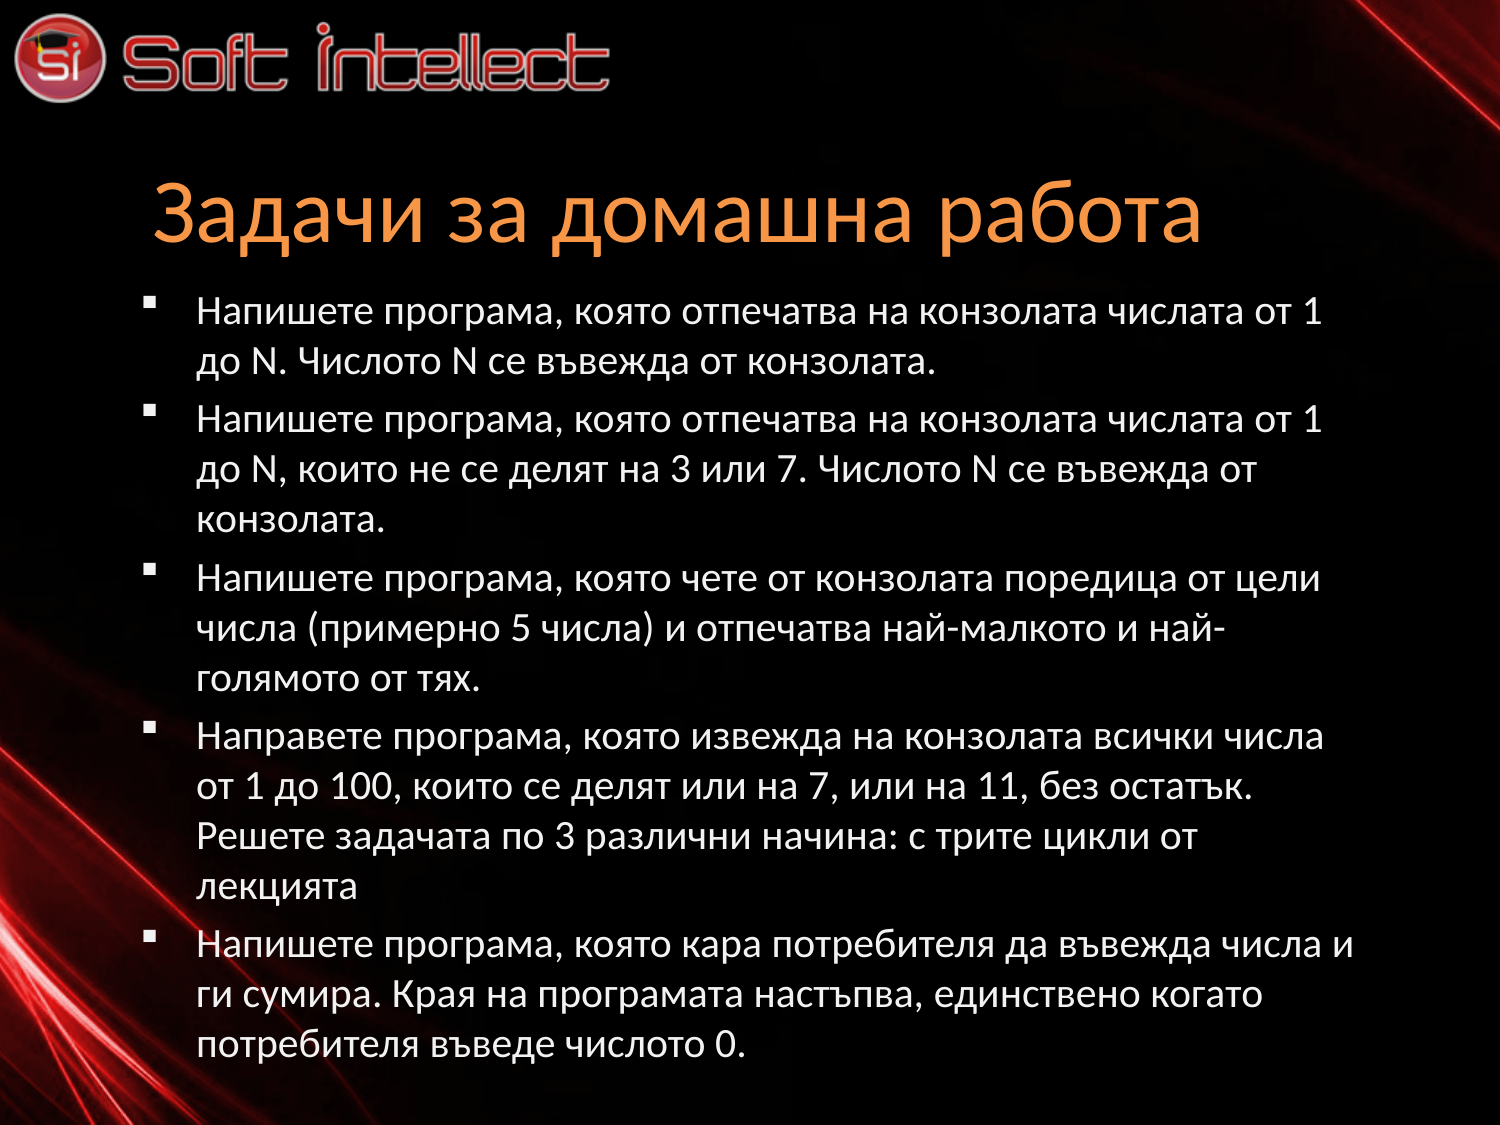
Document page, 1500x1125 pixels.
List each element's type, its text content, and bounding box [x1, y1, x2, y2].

picture [0, 0, 1500, 1125]
title Задачи за домашна работа [137, 112, 1488, 300]
list Напишете програма, която отпечатва на конзолата числата от 1 до N. Числото N се въвежда от конзолата. Напишете програма, която отпечатва на конзолата числата от 1 до N, които не се делят на 3 или 7. Числото N се въвежда от конзолата. Напишете програма, която чете от конзолата поредица от цели числа (примерно 5 числа) и отпечатва най-малкото и най-голямото от тях. Направете програма, която извежда на конзолата всички числа от 1 до 100, които се делят или на 7, или на 11, без остатък. Решете задачата по 3 различни начина: с трите цикли от лекцията Напишете програма, която кара потребителя да въвежда числа и ги сумира. Края на програмата настъпва, единствено когато потребителя въведе числото 0. [125, 275, 1375, 1075]
